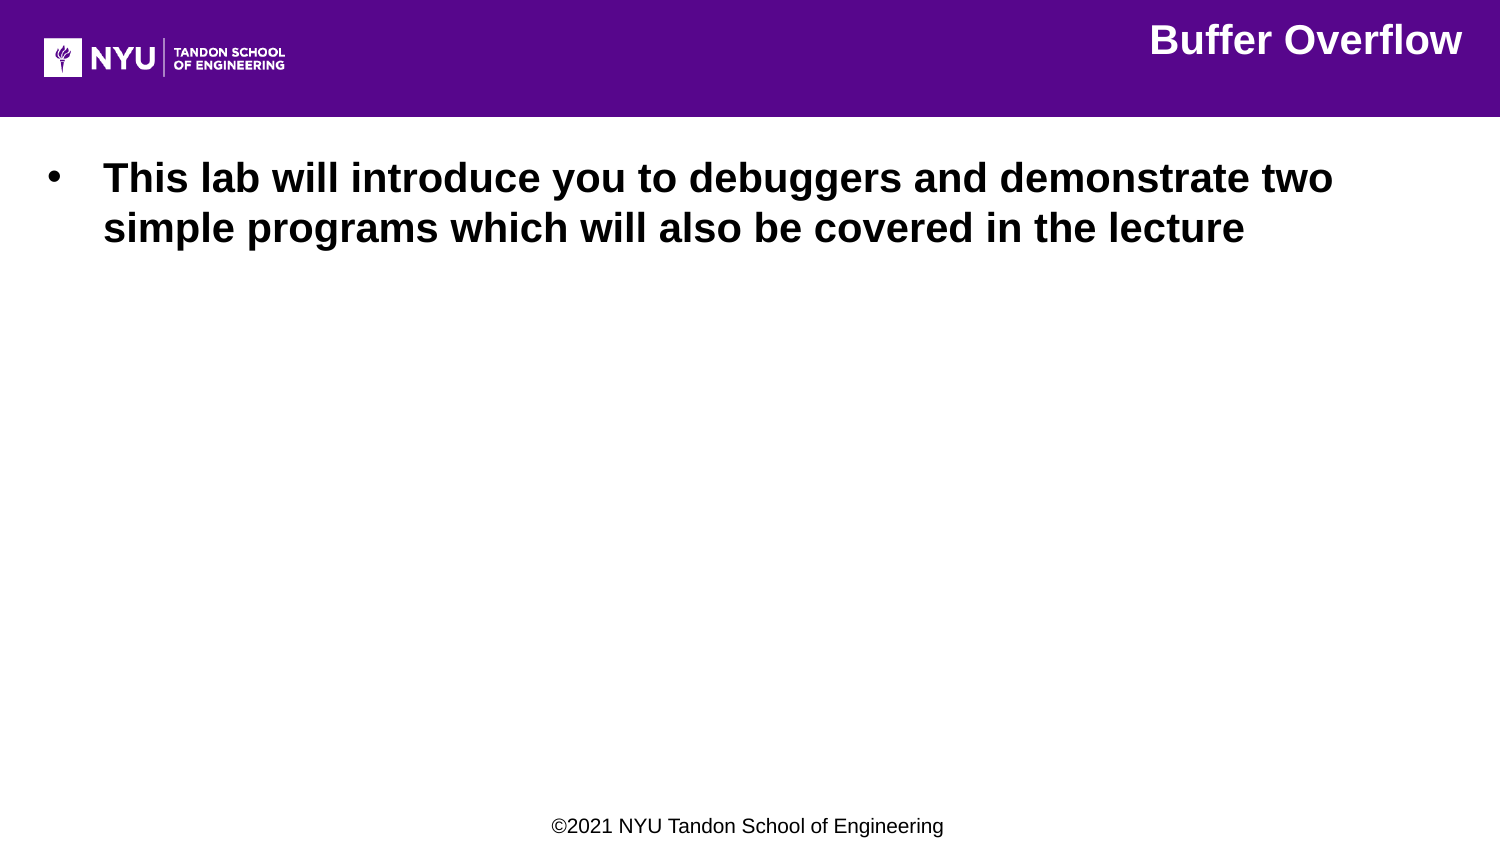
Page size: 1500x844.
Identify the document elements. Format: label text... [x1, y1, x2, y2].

list This lab will introduce you to debuggers and demonstrate two simple programs which will also be covered in the lecture [47, 151, 1454, 800]
list Buffer Overflow [392, 12, 1463, 109]
picture [44, 38, 285, 77]
